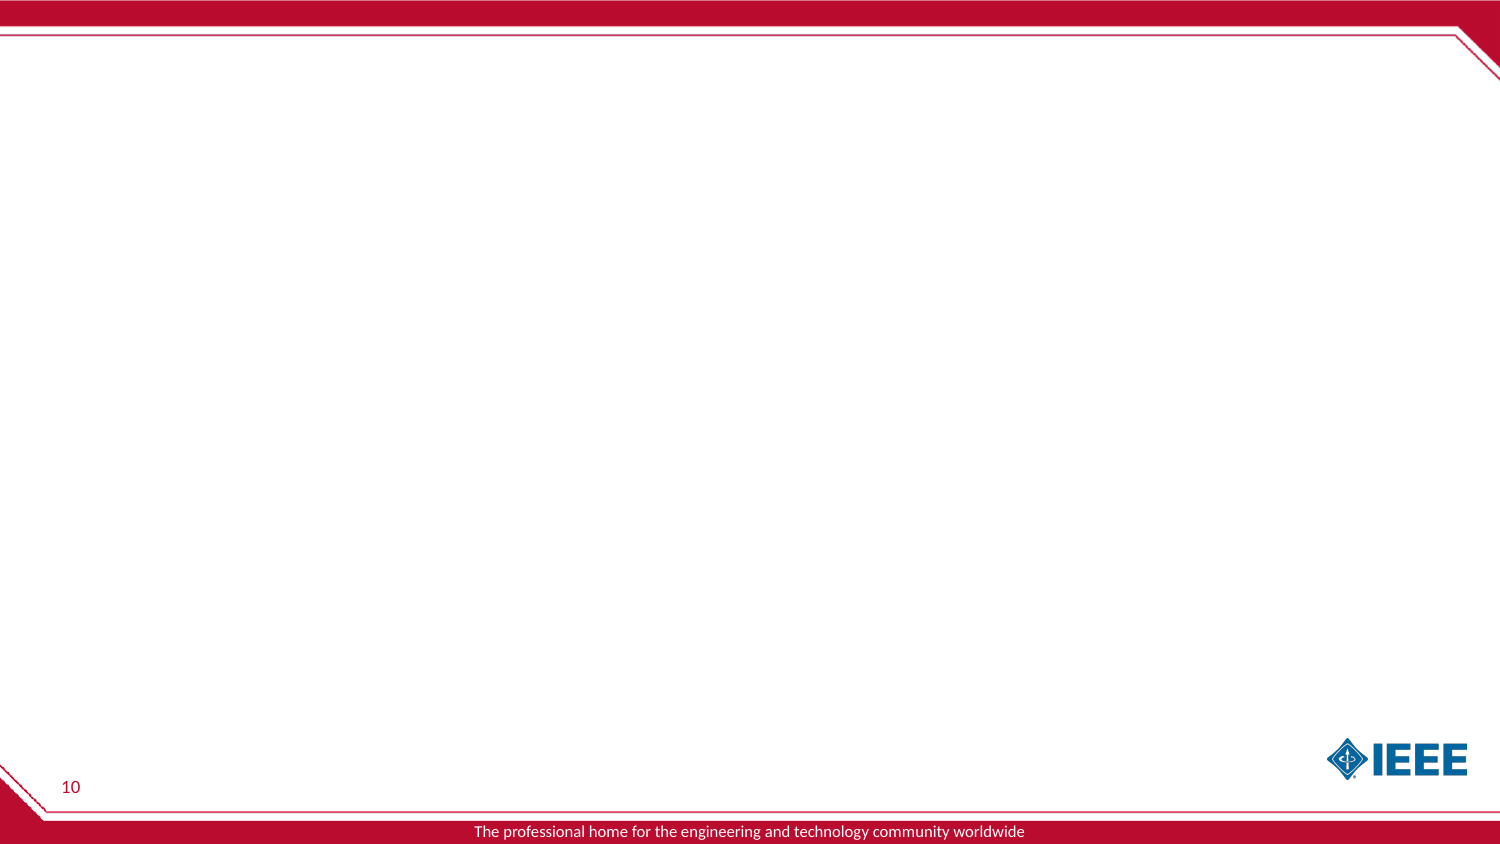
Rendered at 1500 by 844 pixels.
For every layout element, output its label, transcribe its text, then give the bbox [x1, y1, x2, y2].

picture [0, 738, 1500, 844]
slide_number ‹#› [46, 763, 127, 809]
picture [0, 1, 1500, 87]
